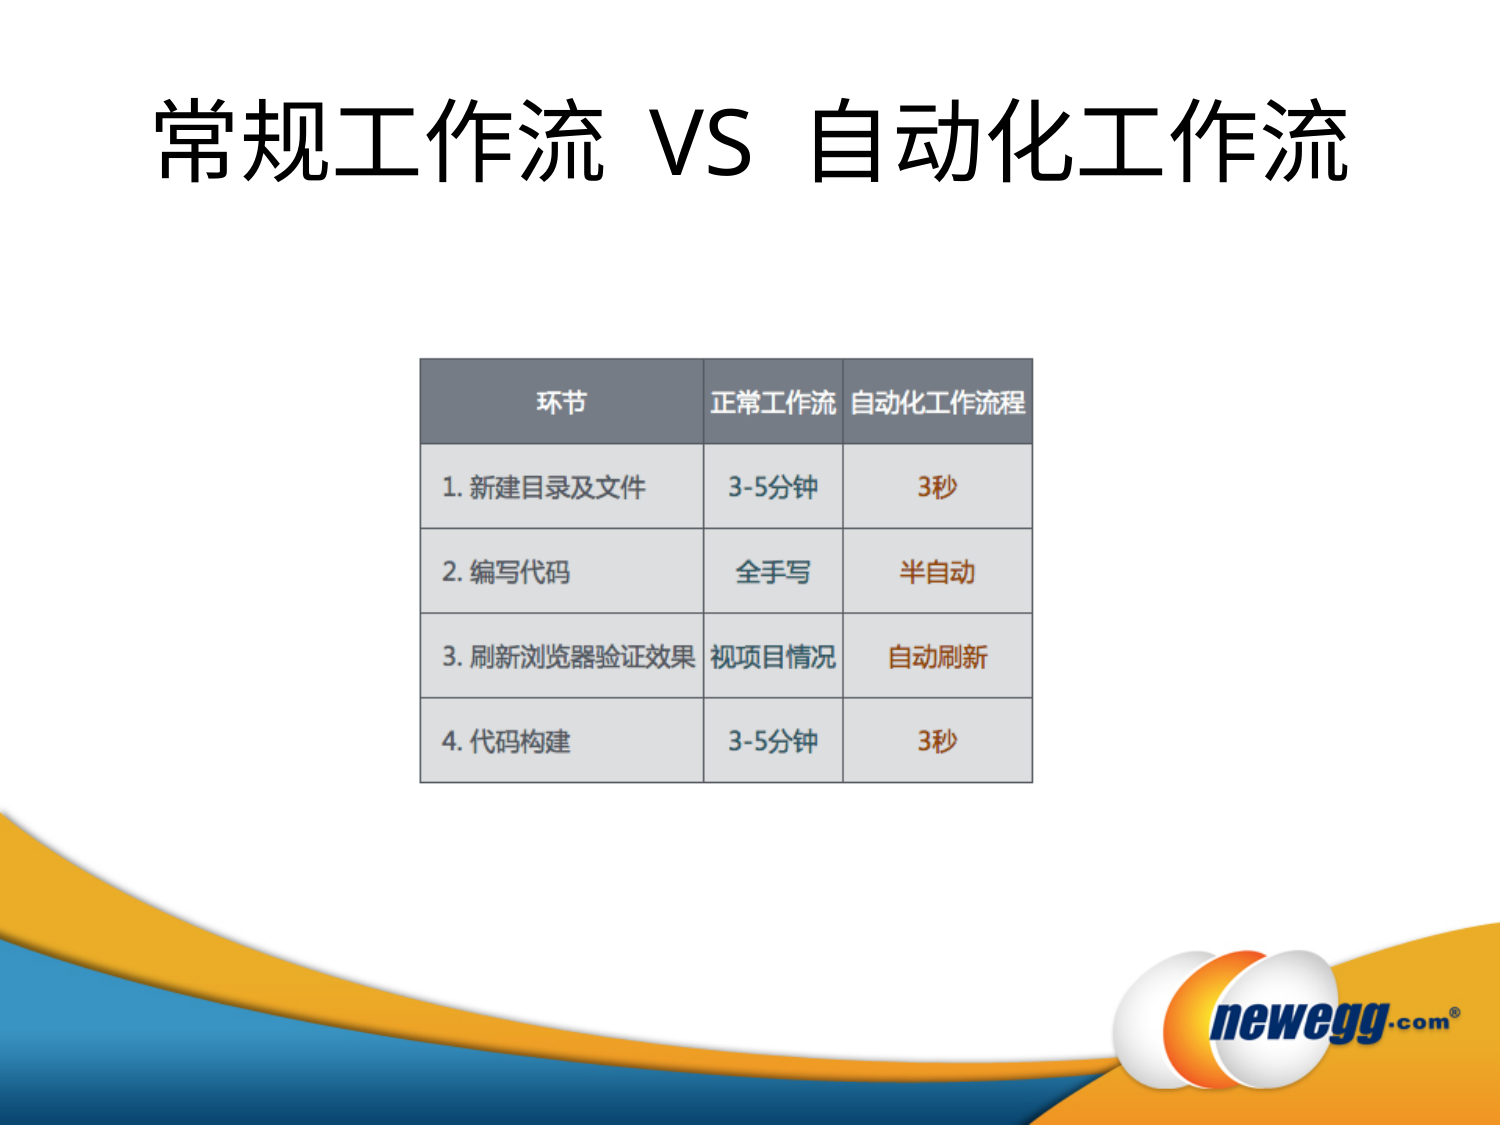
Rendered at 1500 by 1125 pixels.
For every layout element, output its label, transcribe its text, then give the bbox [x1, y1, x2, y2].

title 常规工作流 VS 自动化工作流 [75, 45, 1425, 233]
picture [0, 0, 1500, 1125]
